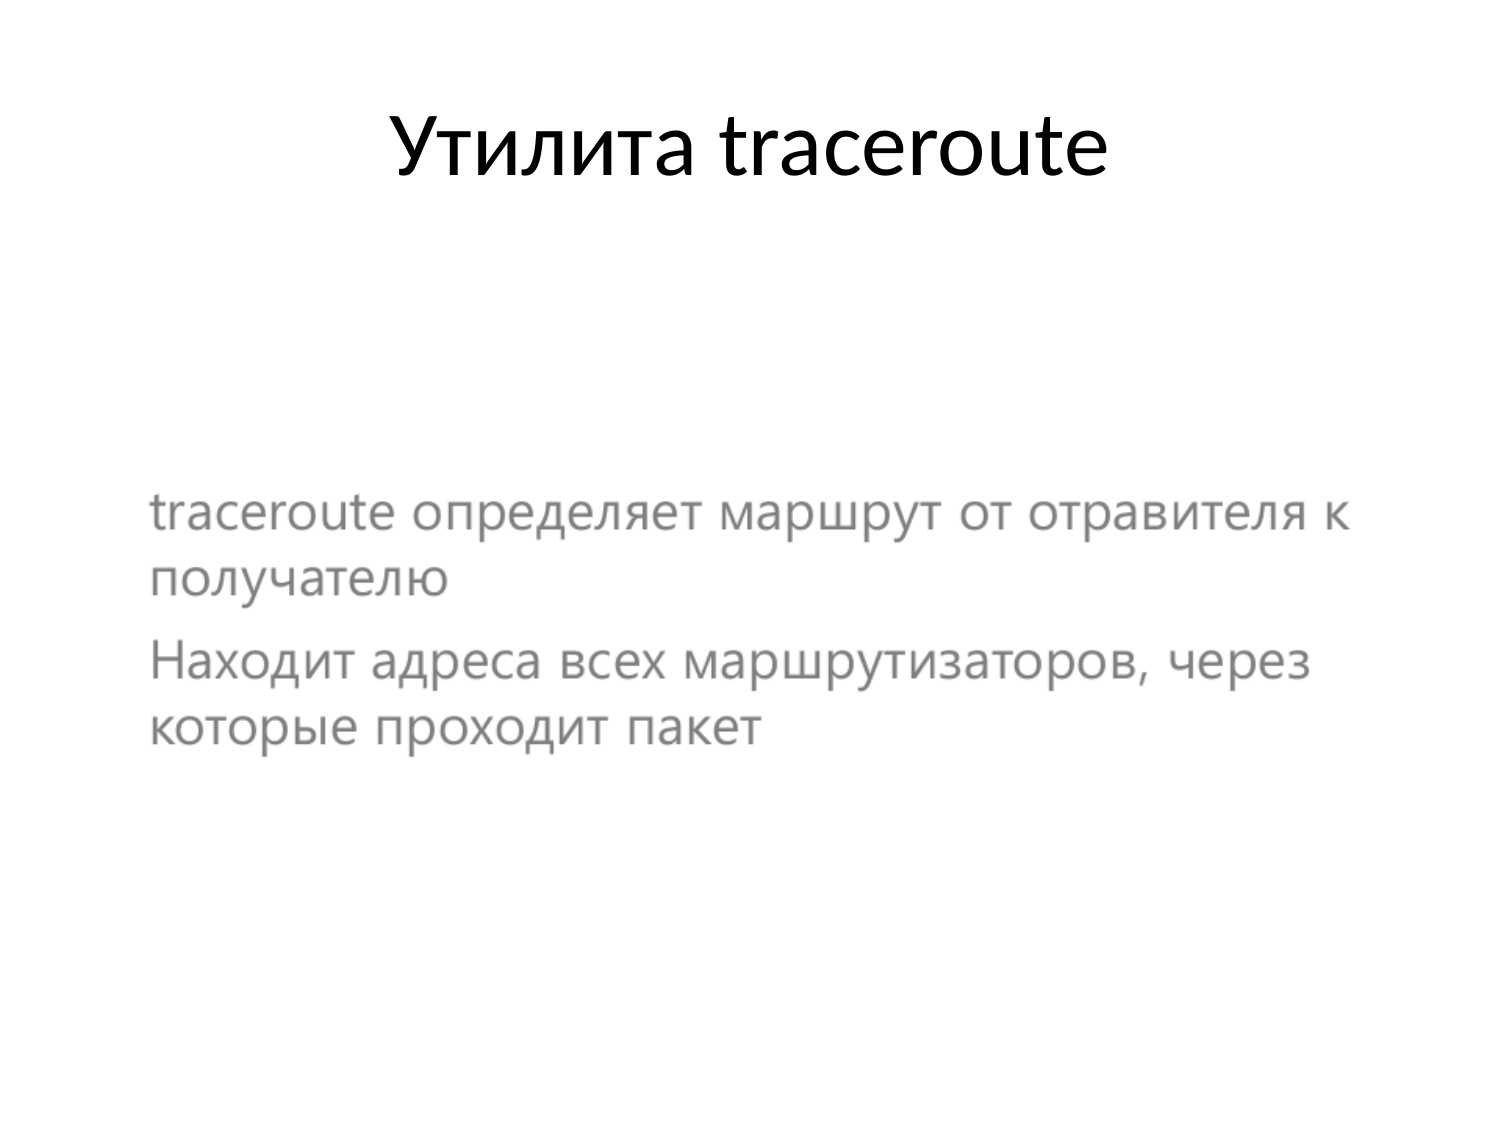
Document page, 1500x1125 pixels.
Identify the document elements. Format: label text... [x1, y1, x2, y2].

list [119, 452, 1381, 815]
title Утилита traceroute [75, 45, 1425, 233]
